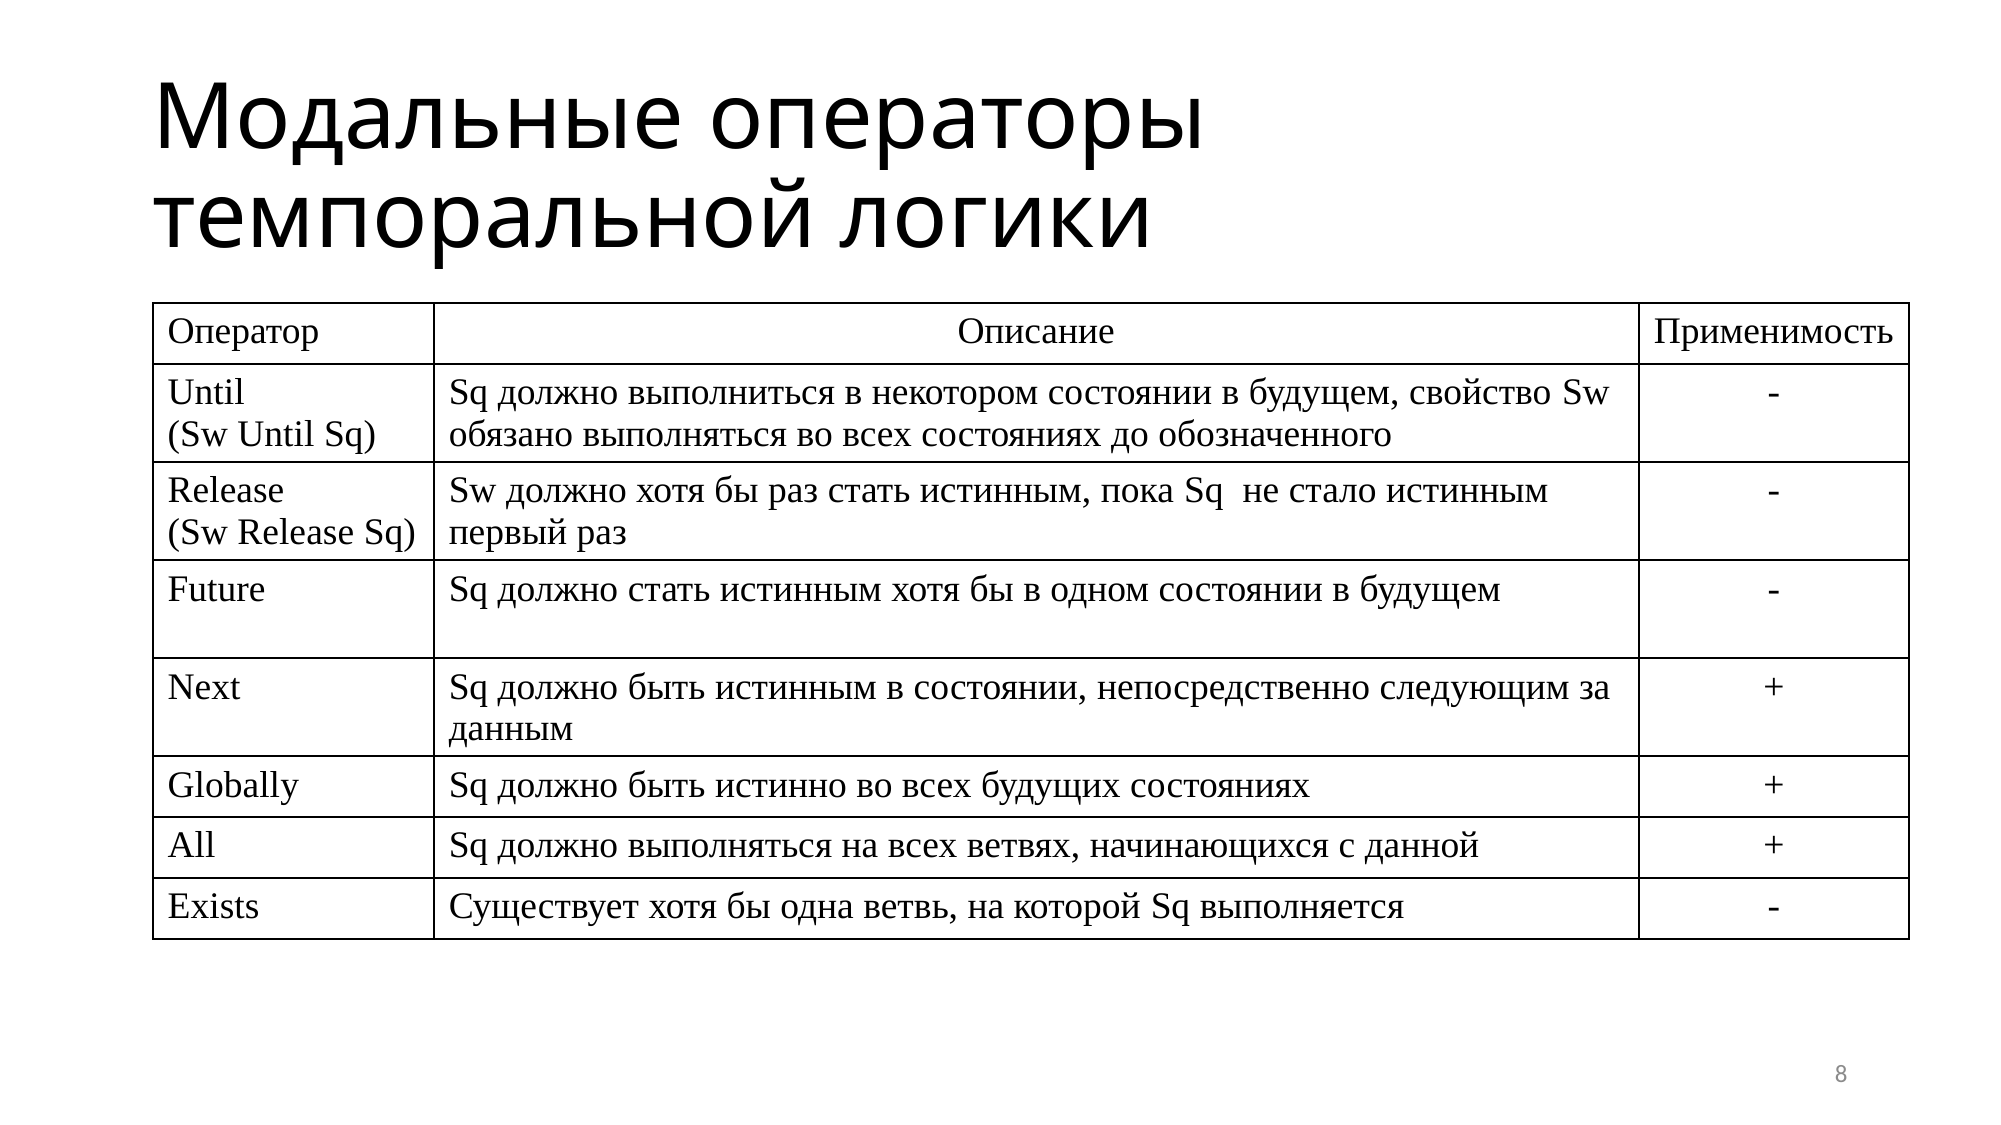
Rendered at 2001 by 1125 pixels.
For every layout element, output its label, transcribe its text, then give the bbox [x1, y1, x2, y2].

table_cell + [1640, 818, 1908, 877]
table_cell Sq должно быть истинно во всех будущих состояниях [435, 757, 1638, 816]
table_cell Future [154, 561, 433, 657]
slide_number 8 [1412, 1042, 1863, 1103]
table_header Описание [435, 304, 1638, 363]
table_cell All [154, 818, 433, 877]
table_cell Sq должно стать истинным хотя бы в одном состоянии в будущем [435, 561, 1638, 657]
title Модальные операторы темпоральной логики [137, 59, 1863, 278]
table_cell Release (Sw Release Sq) [154, 463, 433, 559]
table_cell Существует хотя бы одна ветвь, на которой Sq выполняется [435, 879, 1638, 938]
table_cell - [1640, 463, 1908, 559]
table_cell Next [154, 659, 433, 755]
table_cell + [1640, 659, 1908, 755]
table_cell Exists [154, 879, 433, 938]
table_cell - [1640, 879, 1908, 938]
table_cell - [1640, 365, 1908, 461]
table_cell - [1640, 561, 1908, 657]
table_header Применимость [1640, 304, 1908, 363]
table_cell Sq должно быть истинным в состоянии, непосредственно следующим за данным [435, 659, 1638, 755]
table_cell Globally [154, 757, 433, 816]
table_header Оператор [154, 304, 433, 363]
table_cell Sq должно выполняться на всех ветвях, начинающихся с данной [435, 818, 1638, 877]
table_cell + [1640, 757, 1908, 816]
table_cell Until (Sw Until Sq) [154, 365, 433, 461]
table_cell Sw должно хотя бы раз стать истинным, пока Sq не стало истинным первый раз [435, 463, 1638, 559]
table_cell Sq должно выполниться в некотором состоянии в будущем, свойство Sw обязано выполняться во всех состояниях до обозначенного [435, 365, 1638, 461]
